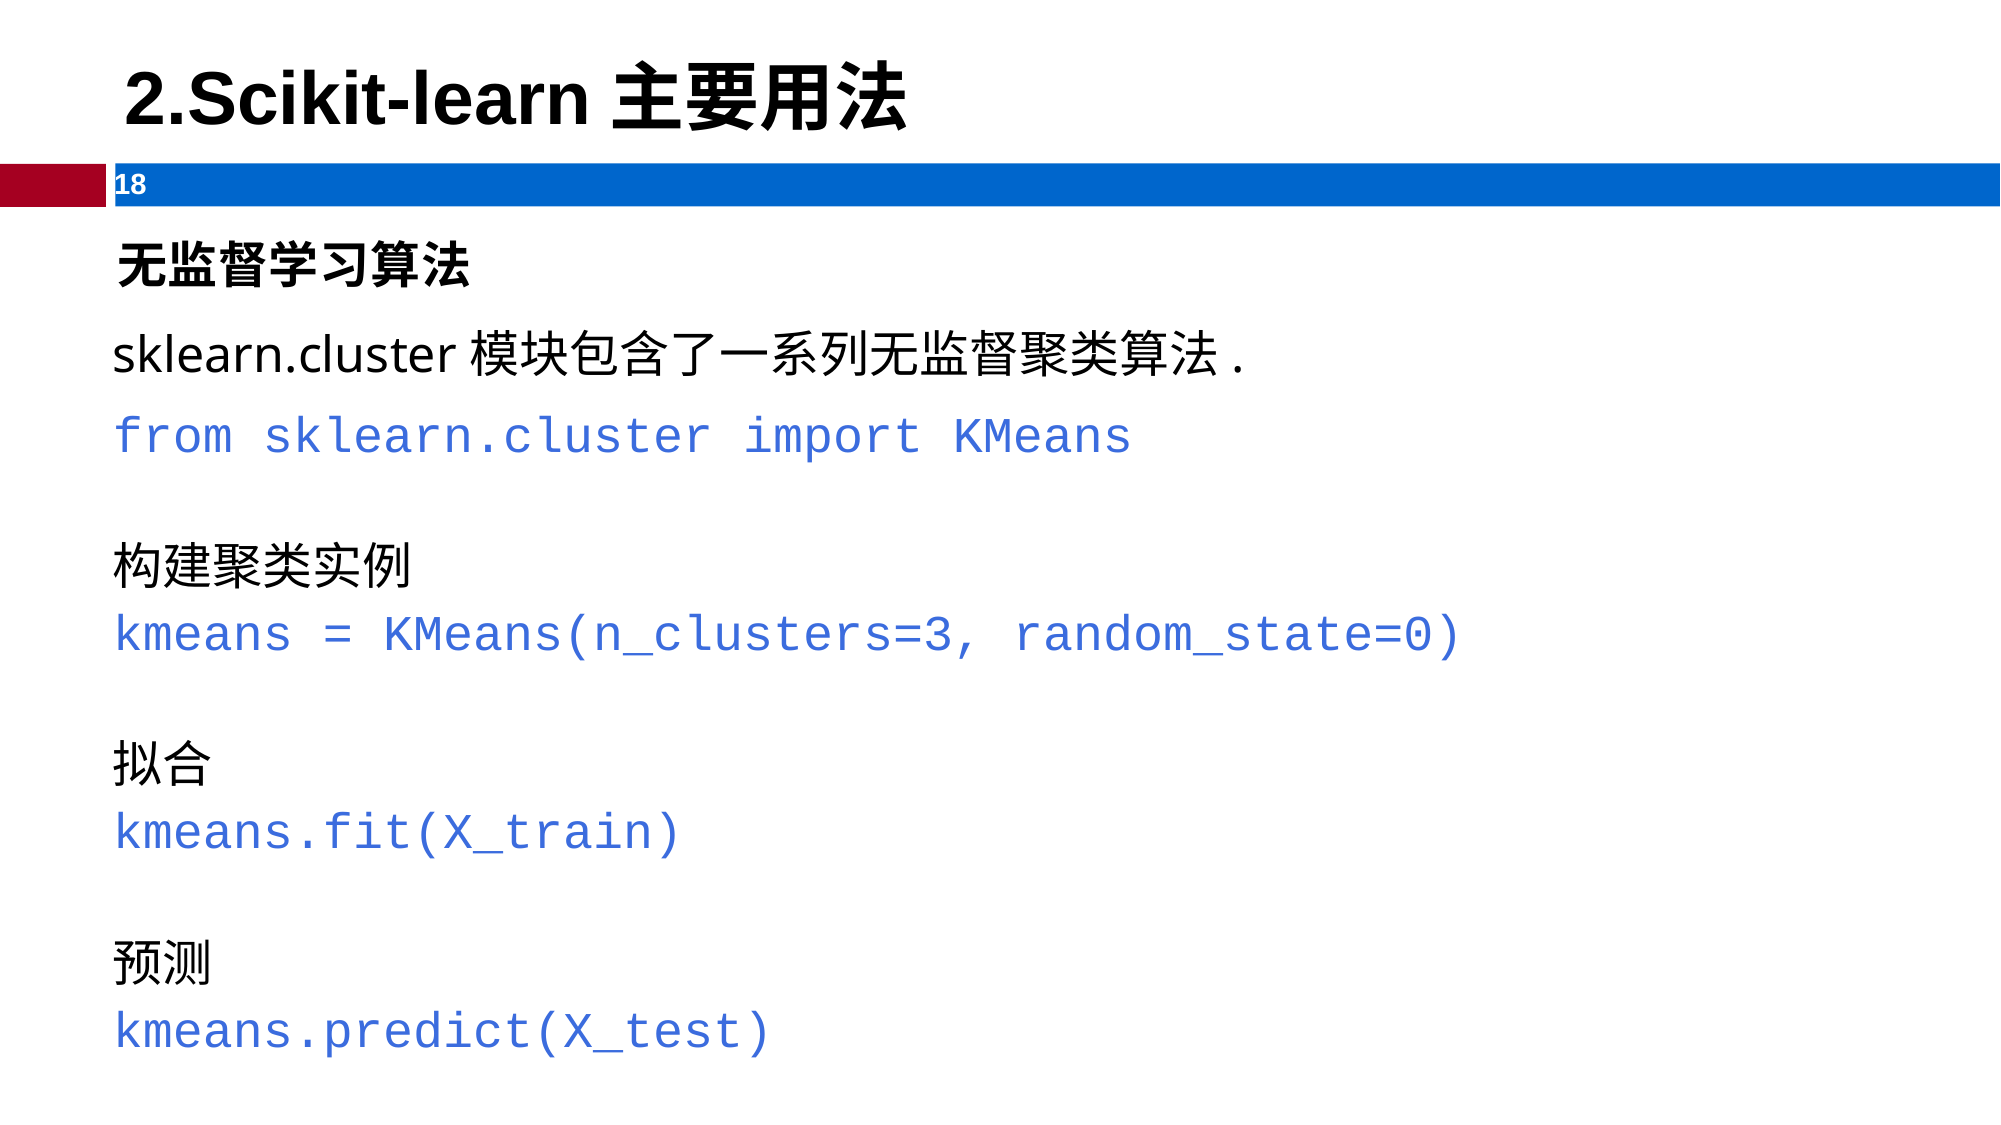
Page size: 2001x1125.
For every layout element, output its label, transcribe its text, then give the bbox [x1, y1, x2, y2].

title 2.Scikit-learn主要用法 [109, 38, 2000, 150]
text_box sklearn.cluster模块包含了一系列无监督聚类算法. [98, 315, 1884, 391]
text_box from sklearn.cluster import KMeans 构建聚类实例 kmeans = KMeans(n_clusters=3, random_state=0) 拟合 kmeans.fit(X_train) 预测 kmeans.predict(X_test) [98, 394, 1683, 1065]
text_box 无监督学习算法 [0, 225, 660, 365]
